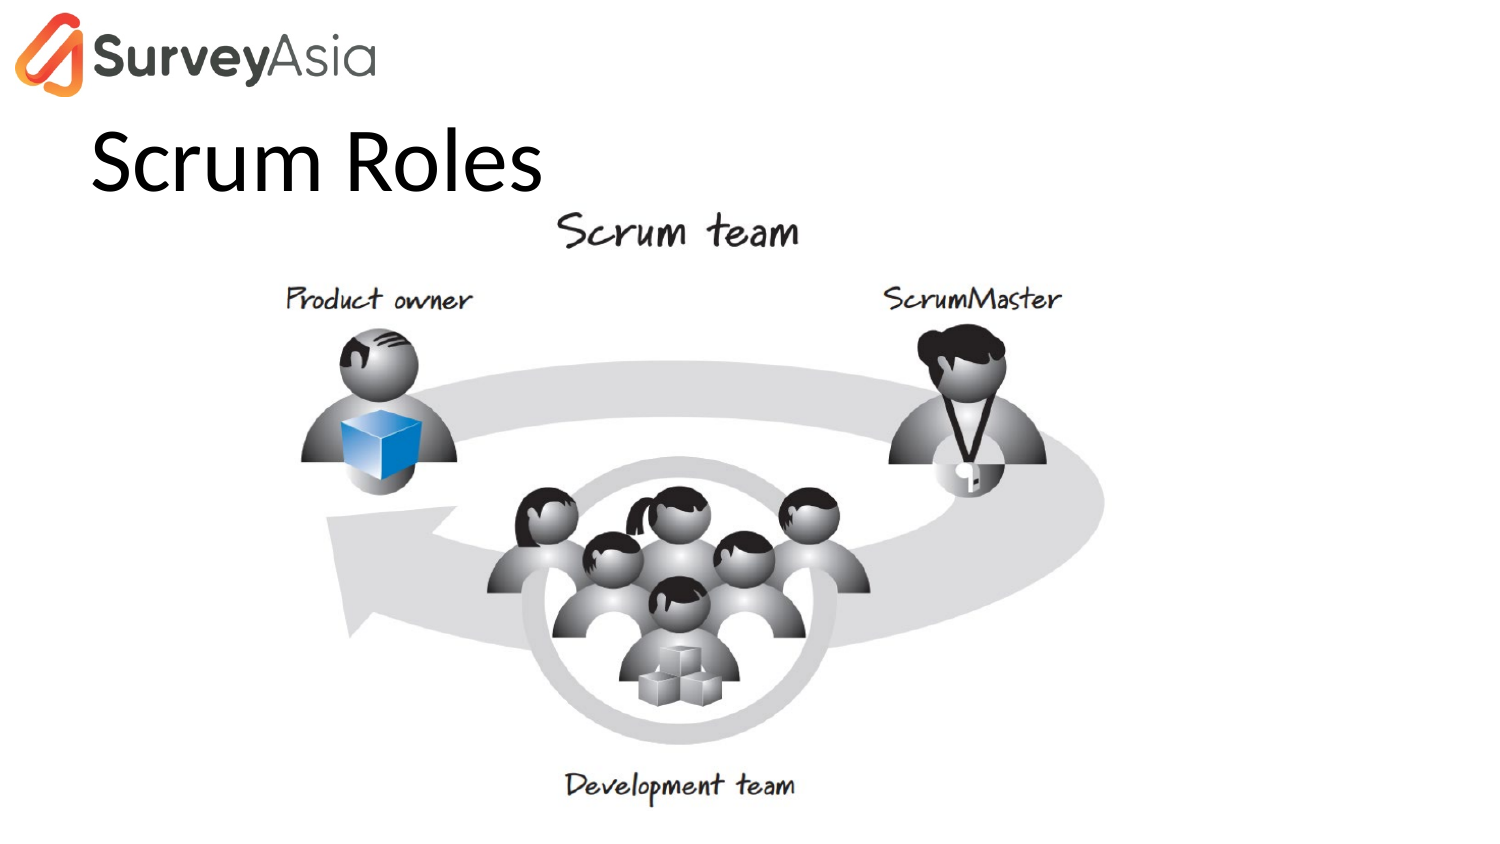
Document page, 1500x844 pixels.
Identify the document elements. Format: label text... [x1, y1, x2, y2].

picture [262, 196, 1126, 823]
picture [14, 11, 376, 98]
title Scrum Roles [75, 84, 1425, 225]
